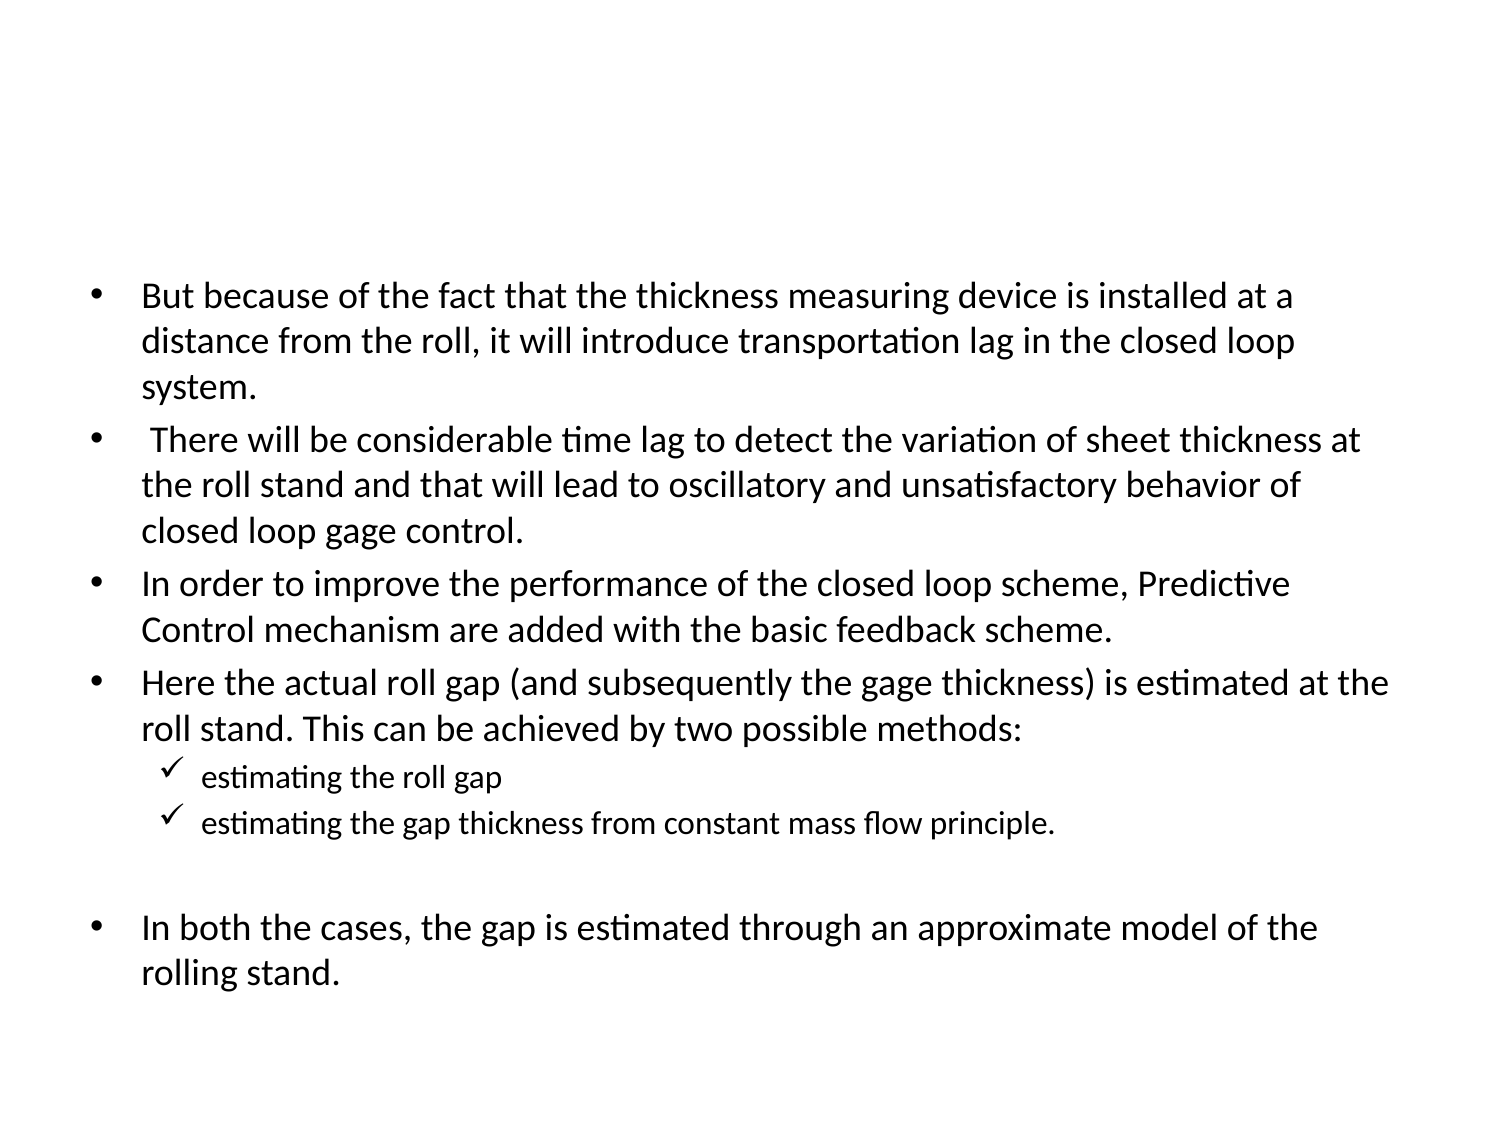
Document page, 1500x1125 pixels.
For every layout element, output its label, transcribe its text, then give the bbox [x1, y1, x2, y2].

list But because of the fact that the thickness measuring device is installed at a distance from the roll, it will introduce transportation lag in the closed loop system. There will be considerable time lag to detect the variation of sheet thickness at the roll stand and that will lead to oscillatory and unsatisfactory behavior of closed loop gage control. In order to improve the performance of the closed loop scheme, Predictive Control mechanism are added with the basic feedback scheme. Here the actual roll gap (and subsequently the gage thickness) is estimated at the roll stand. This can be achieved by two possible methods: estimating the roll gap estimating the gap thickness from constant mass flow principle. In both the cases, the gap is estimated through an approximate model of the rolling stand. [75, 262, 1425, 1005]
